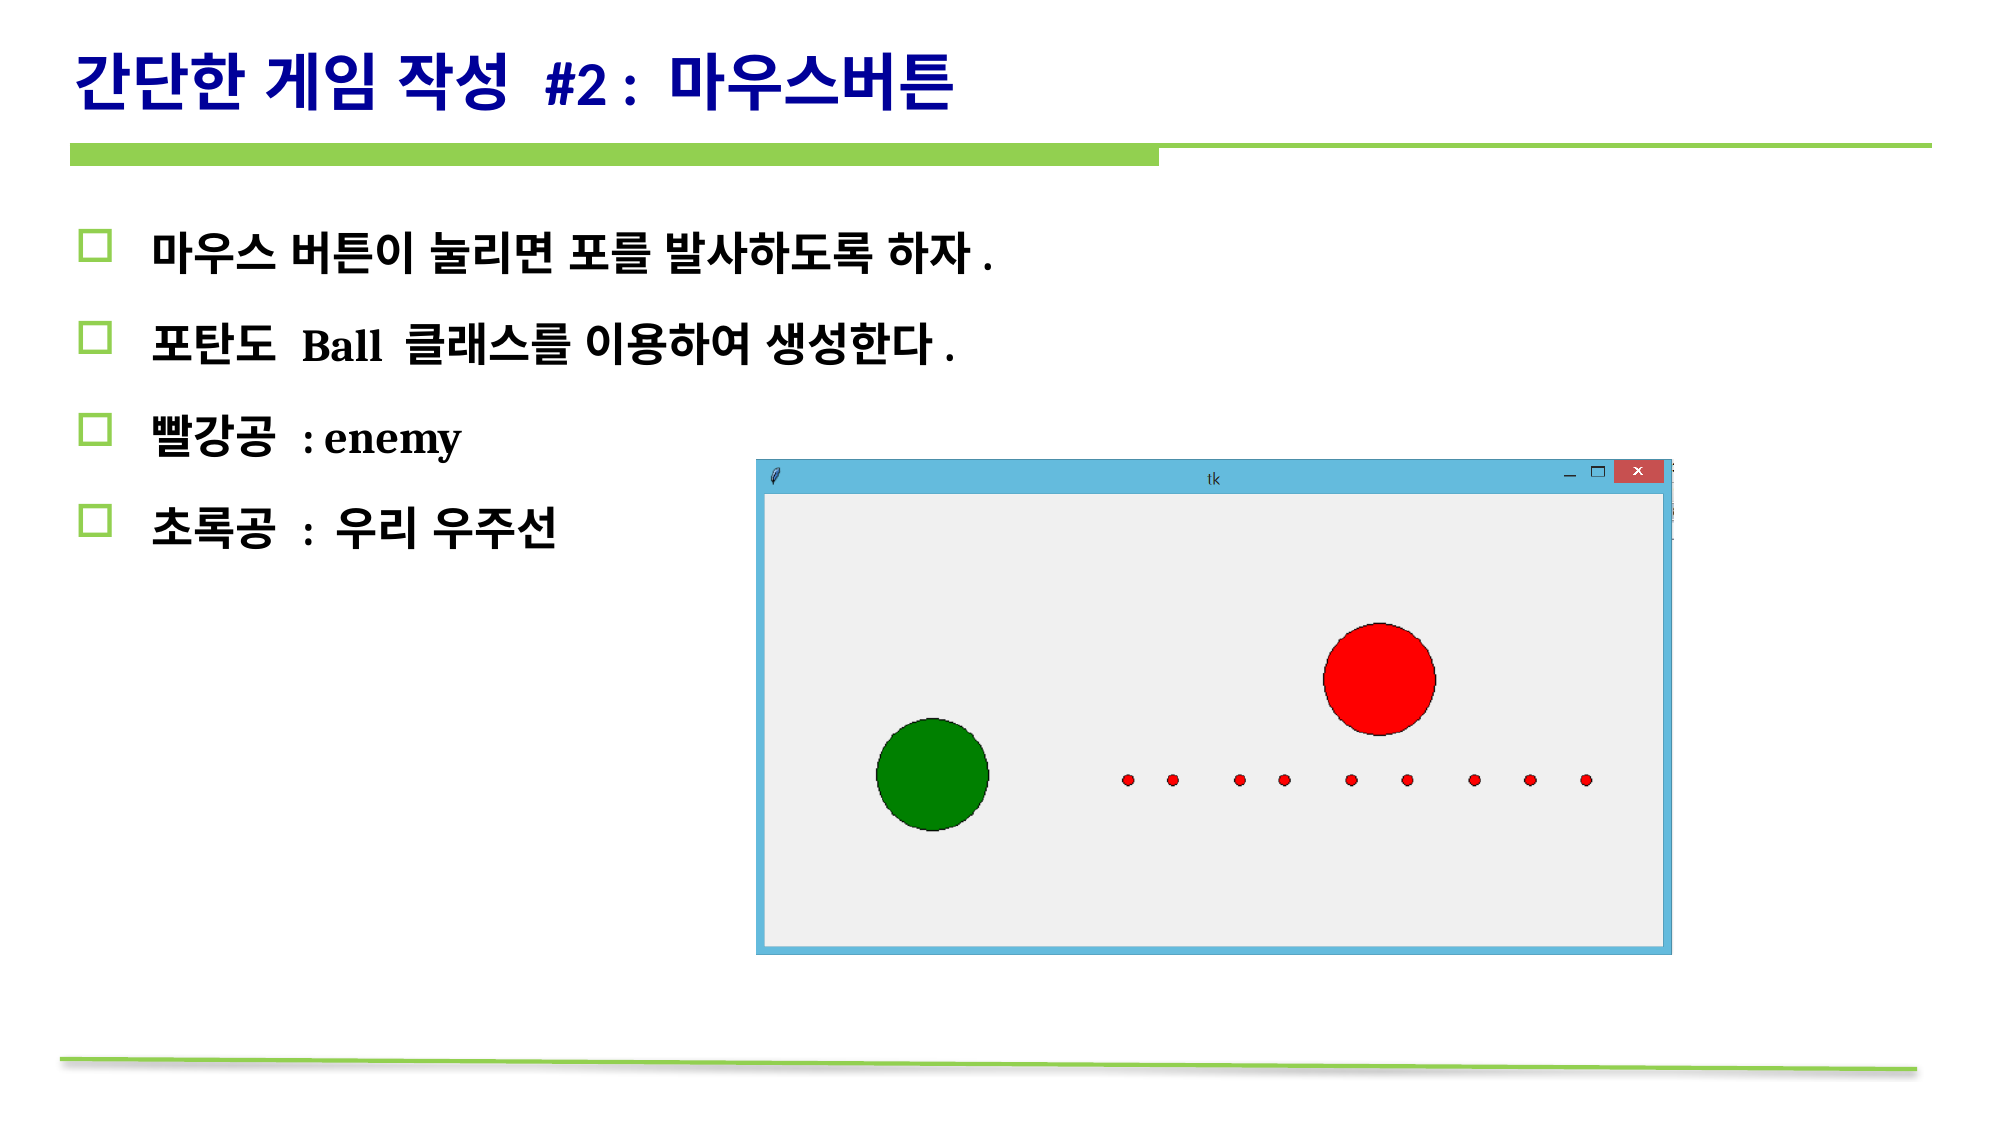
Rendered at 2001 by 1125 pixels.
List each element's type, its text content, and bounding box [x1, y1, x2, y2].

picture [756, 459, 1674, 955]
title 간단한 게임 작성 #2 : 마우스버튼 [59, 13, 1933, 126]
list 마우스 버튼이 눌리면 포를 발사하도록 하자. 포탄도 Ball 클래스를 이용하여 생성한다. 빨강공 : enemy 초록공 : 우리 우주선 [59, 189, 1933, 1031]
